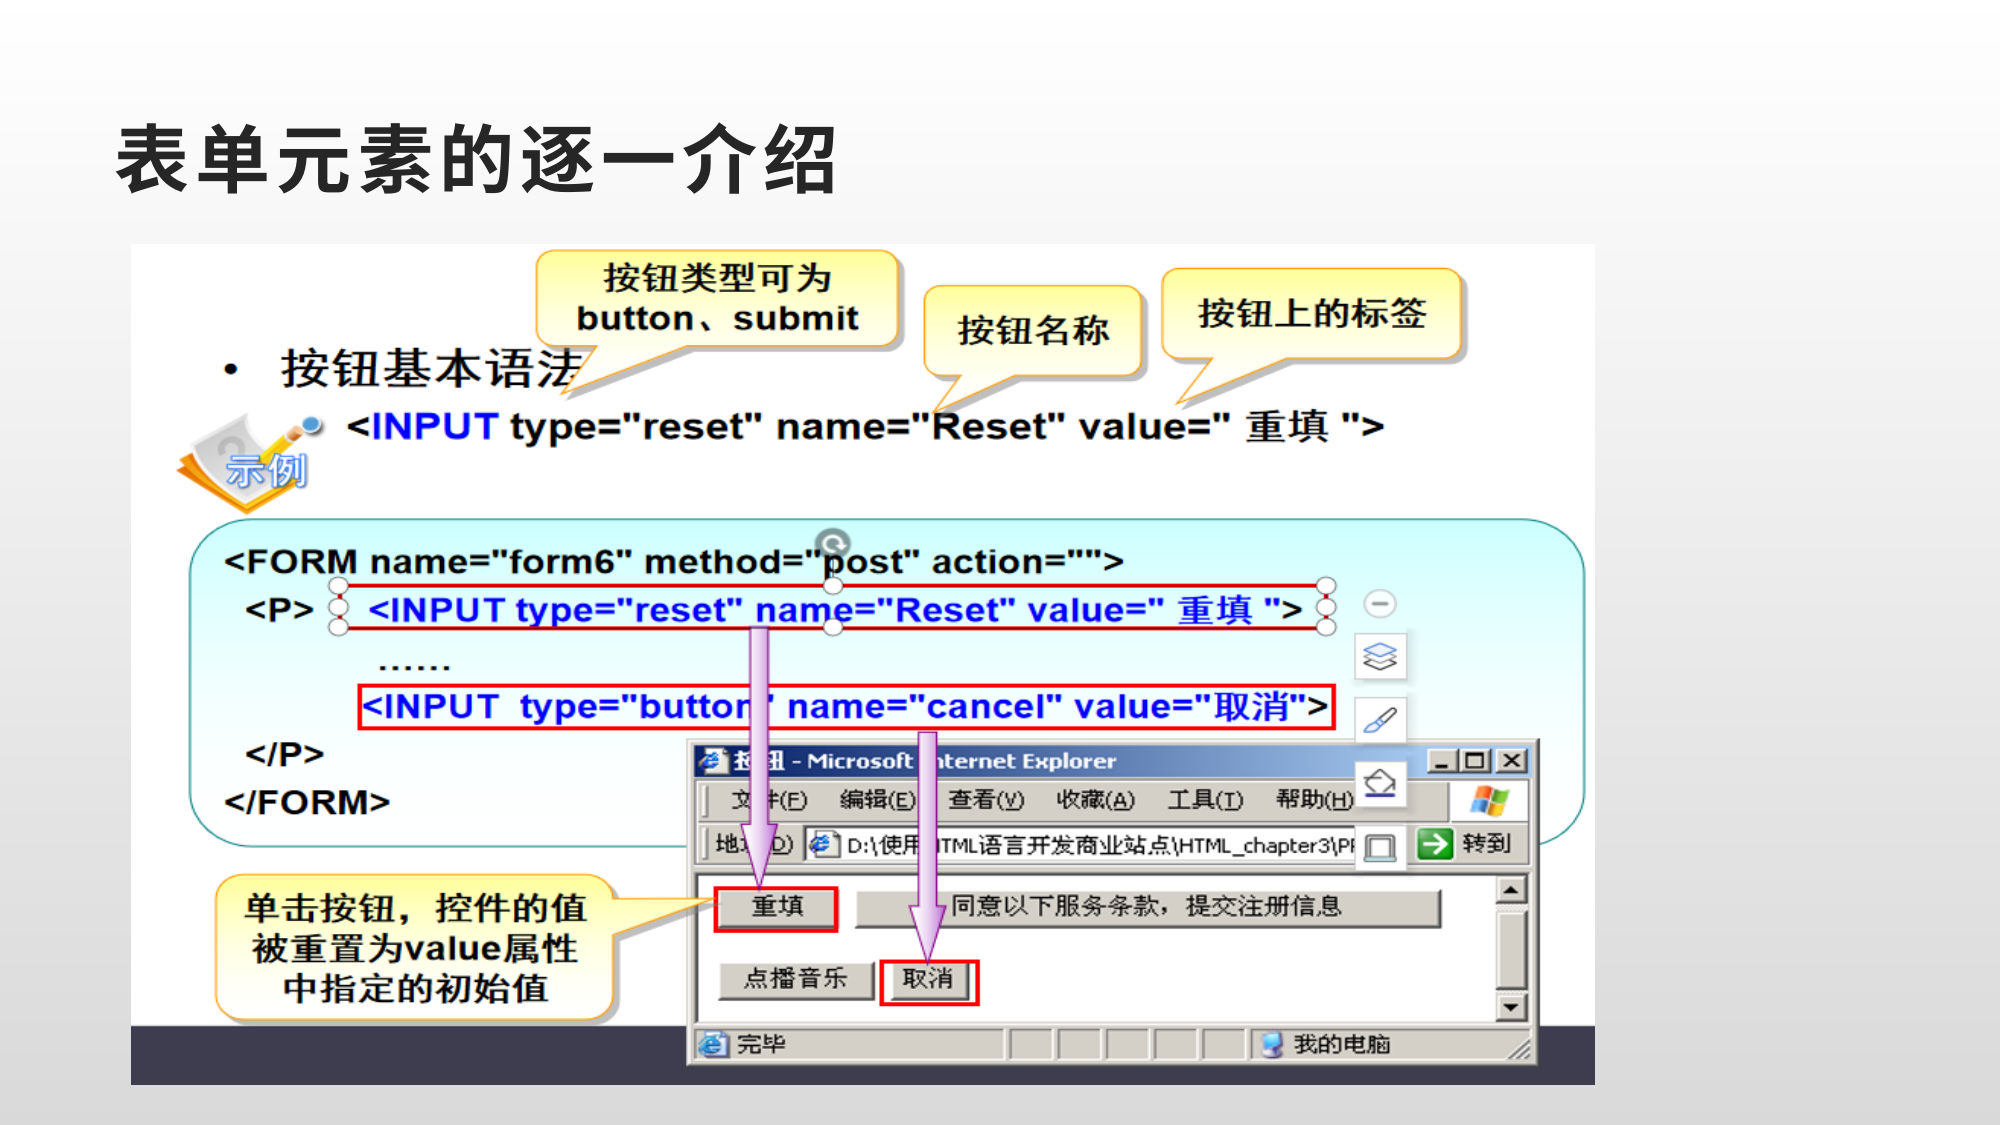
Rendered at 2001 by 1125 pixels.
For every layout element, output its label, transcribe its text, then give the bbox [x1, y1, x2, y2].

title 表单元素的逐一介绍 [99, 99, 1900, 216]
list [131, 244, 1595, 1085]
